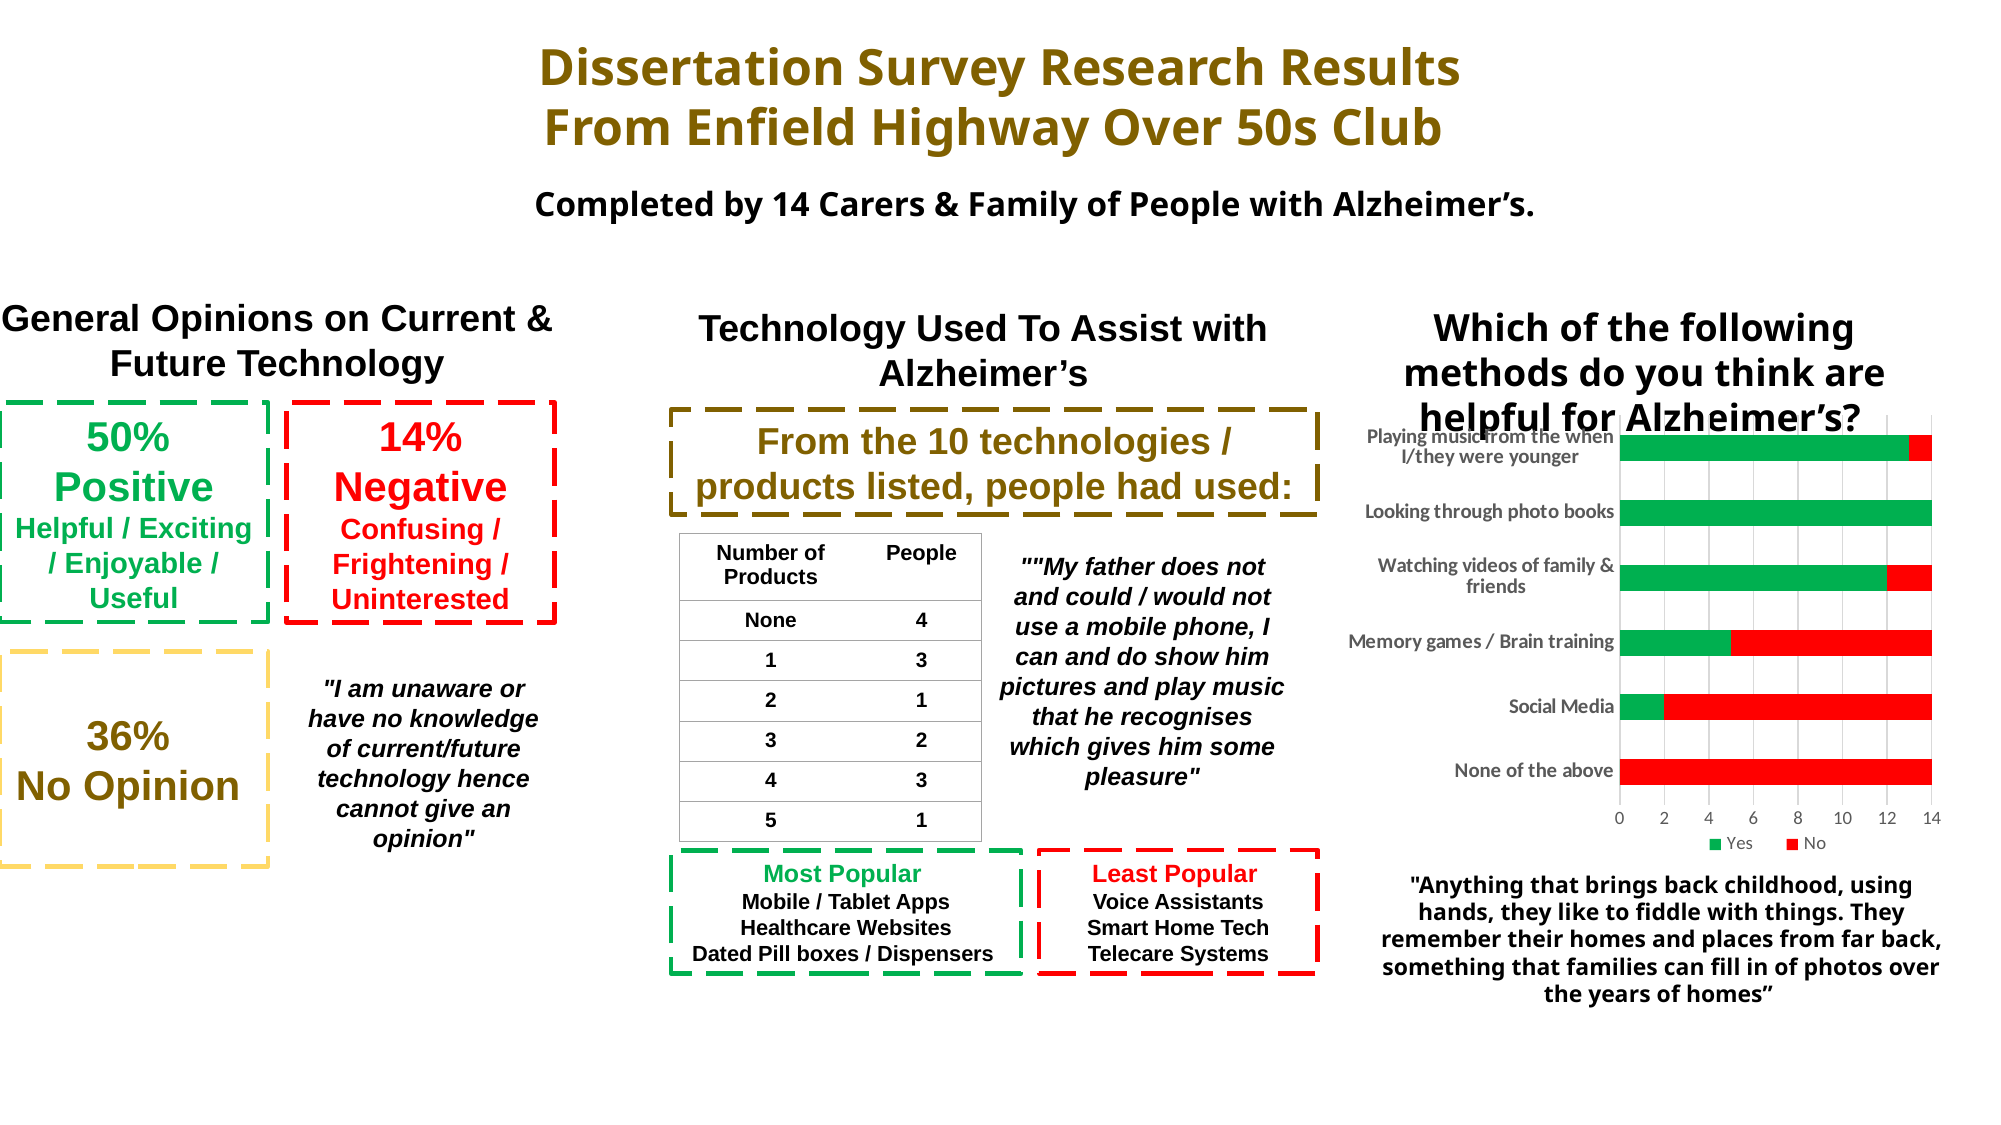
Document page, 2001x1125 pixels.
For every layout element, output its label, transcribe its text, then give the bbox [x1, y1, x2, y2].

table_cell None [680, 601, 862, 640]
table_cell 3 [680, 722, 862, 761]
table_cell 4 [680, 762, 862, 801]
table_header People [862, 534, 981, 600]
table_cell 3 [862, 762, 981, 801]
table_cell 3 [862, 641, 981, 680]
text_box Most Popular Mobile / Tablet Apps Healthcare Websites Dated Pill boxes / Dispensers [671, 850, 1022, 974]
table_cell 1 [862, 802, 981, 841]
text_box "Anything that brings back childhood, using hands, they like to fiddle with things. They remember their homes and places from far back, something that families can fill in of photos over the years of homes” [1355, 862, 1968, 1015]
table_cell 2 [680, 681, 862, 721]
table_cell 4 [862, 601, 981, 640]
text_box Dissertation Survey Research Results From Enfield Highway Over 50s Club [516, 28, 1484, 163]
text_box Least Popular Voice Assistants Smart Home Tech Telecare Systems [1039, 850, 1318, 974]
chart [1335, 405, 1954, 881]
text_box Technology Used To Assist with Alzheimer’s [674, 296, 1293, 402]
text_box ""My father does not and could / would not use a mobile phone, I can and do show him pictures and play music that he recognises which gives him some pleasure" [982, 543, 1304, 798]
table_cell 1 [680, 641, 862, 680]
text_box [0, 286, 575, 869]
table_header Number of Products [680, 534, 862, 600]
table_cell 5 [680, 802, 862, 841]
text_box Completed by 14 Carers & Family of People with Alzheimer’s. [516, 176, 1555, 231]
table_cell 2 [862, 722, 981, 761]
text_box Which of the following methods do you think are helpful for Alzheimer’s? [1335, 296, 1954, 405]
text_box From the 10 technologies / products listed, people had used: [671, 409, 1318, 515]
table_cell 1 [862, 681, 981, 721]
